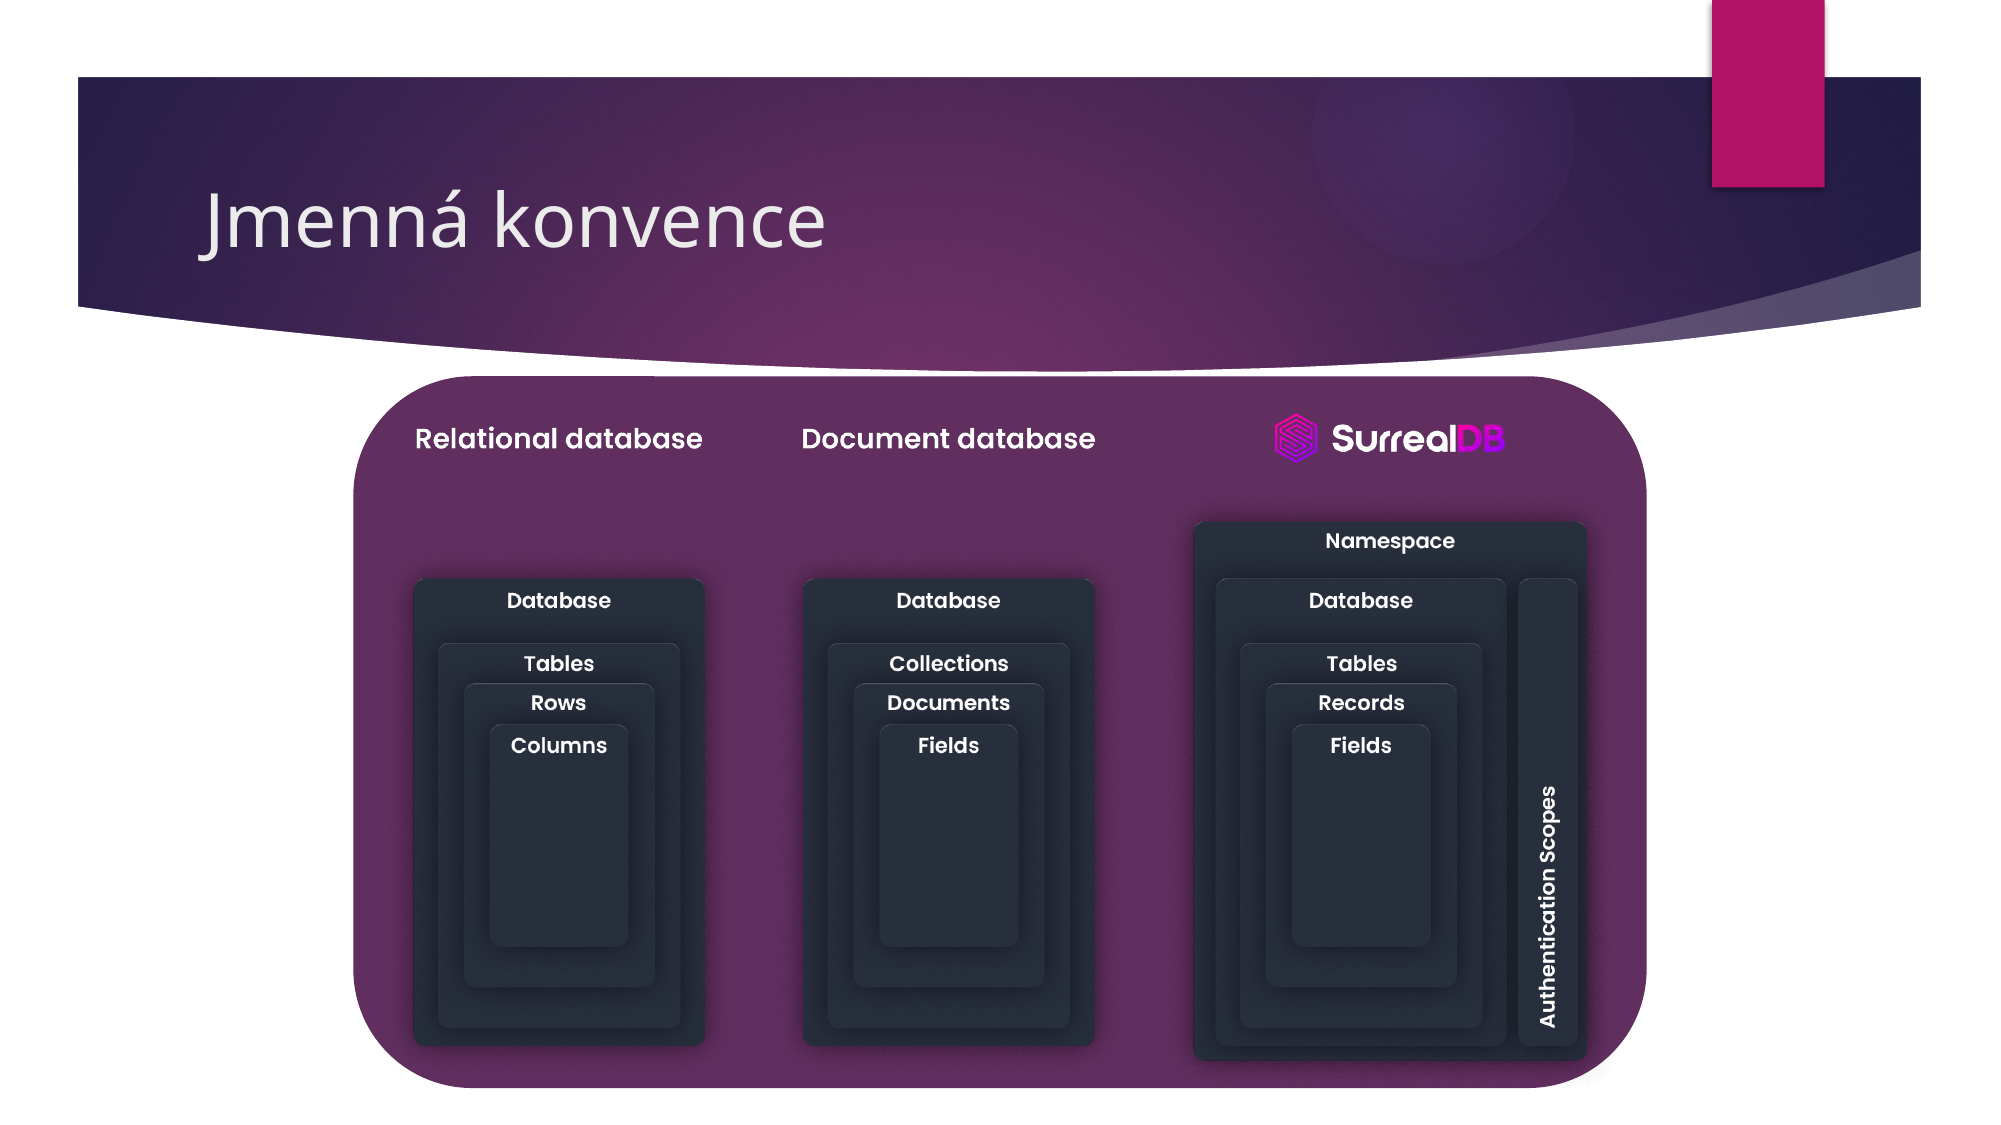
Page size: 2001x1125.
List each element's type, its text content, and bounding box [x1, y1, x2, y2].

title Jmenná konvence [189, 159, 1627, 276]
text_box [351, 420, 378, 1045]
text_box [384, 374, 1615, 412]
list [384, 413, 1616, 1089]
text_box [1621, 418, 1649, 1045]
